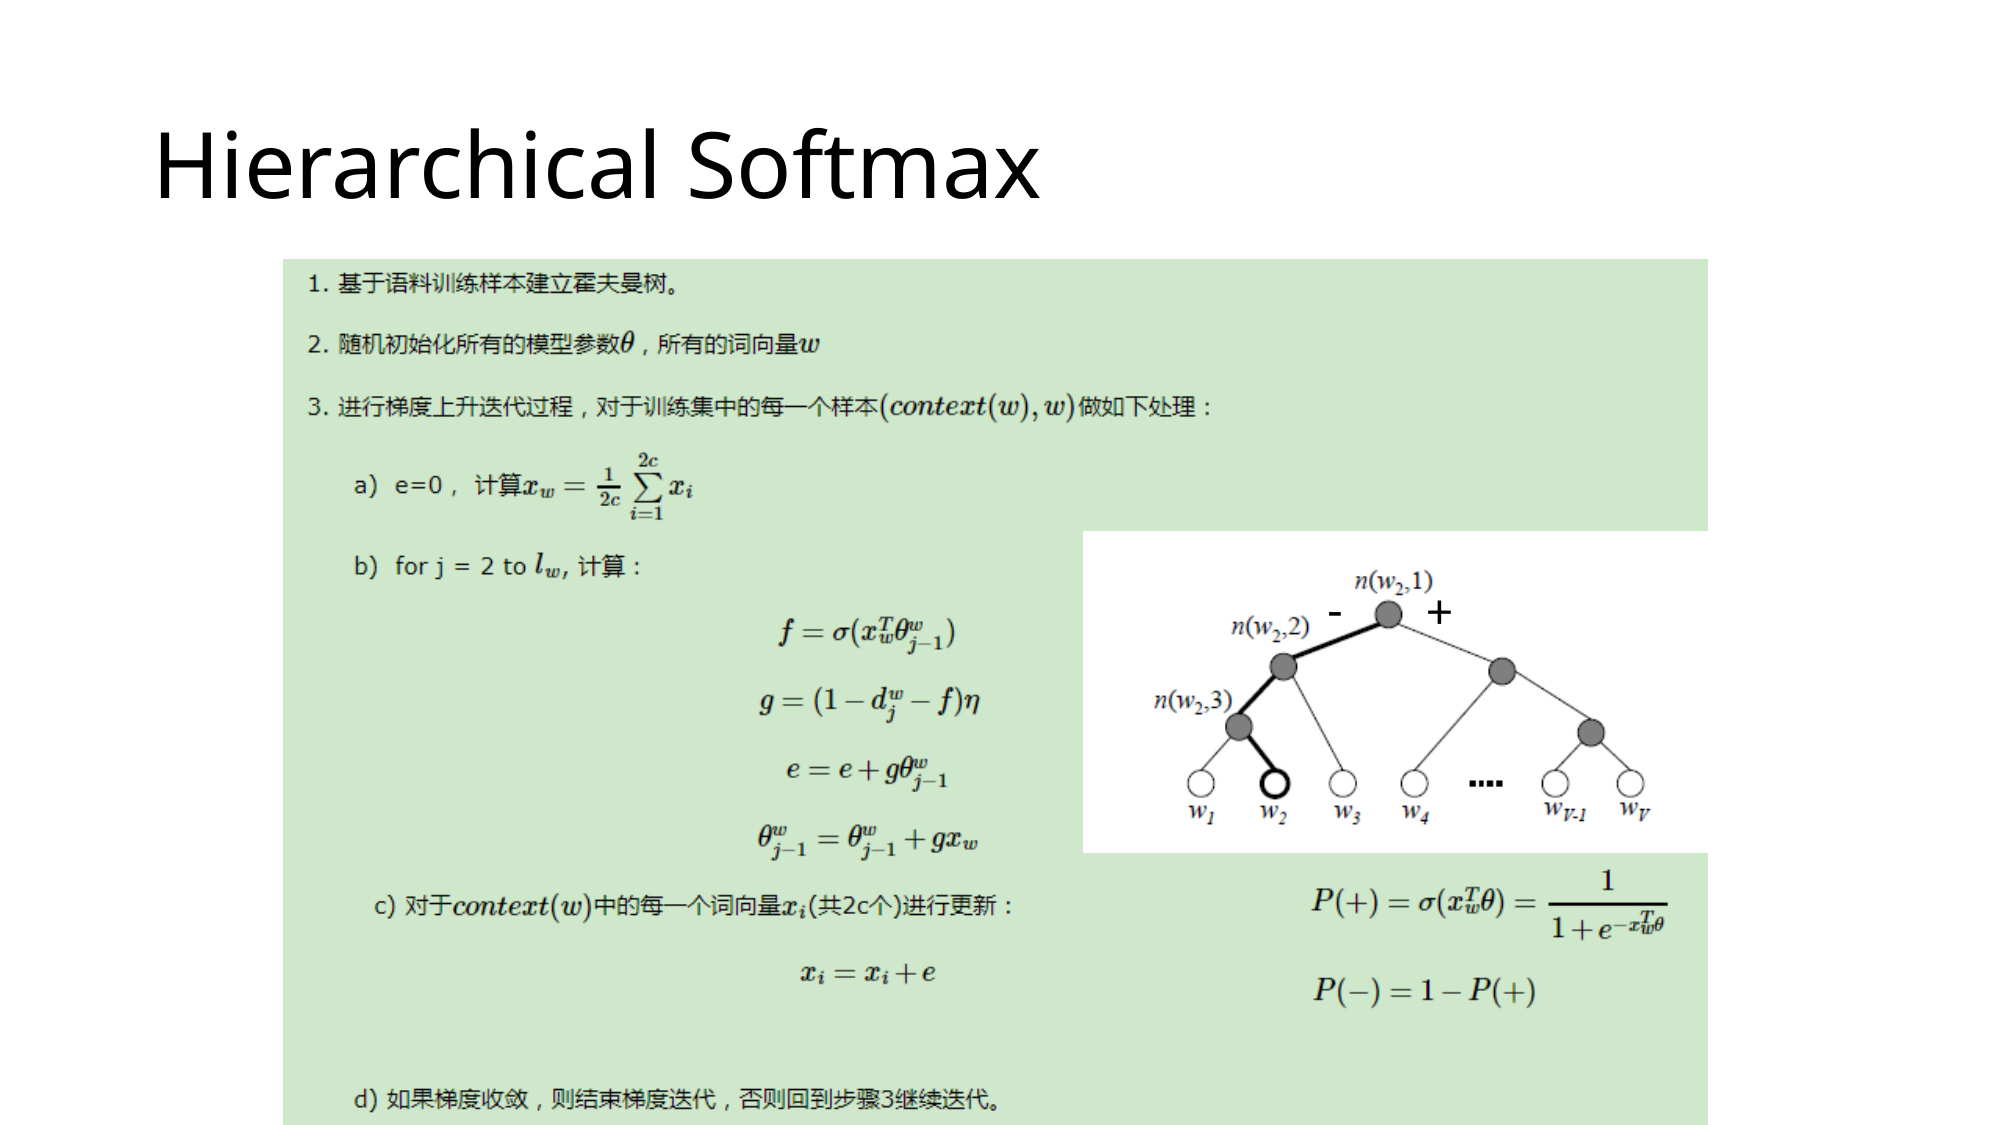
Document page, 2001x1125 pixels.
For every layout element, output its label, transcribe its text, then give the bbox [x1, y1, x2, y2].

title Hierarchical Softmax [137, 59, 1863, 278]
picture [283, 259, 1708, 1125]
